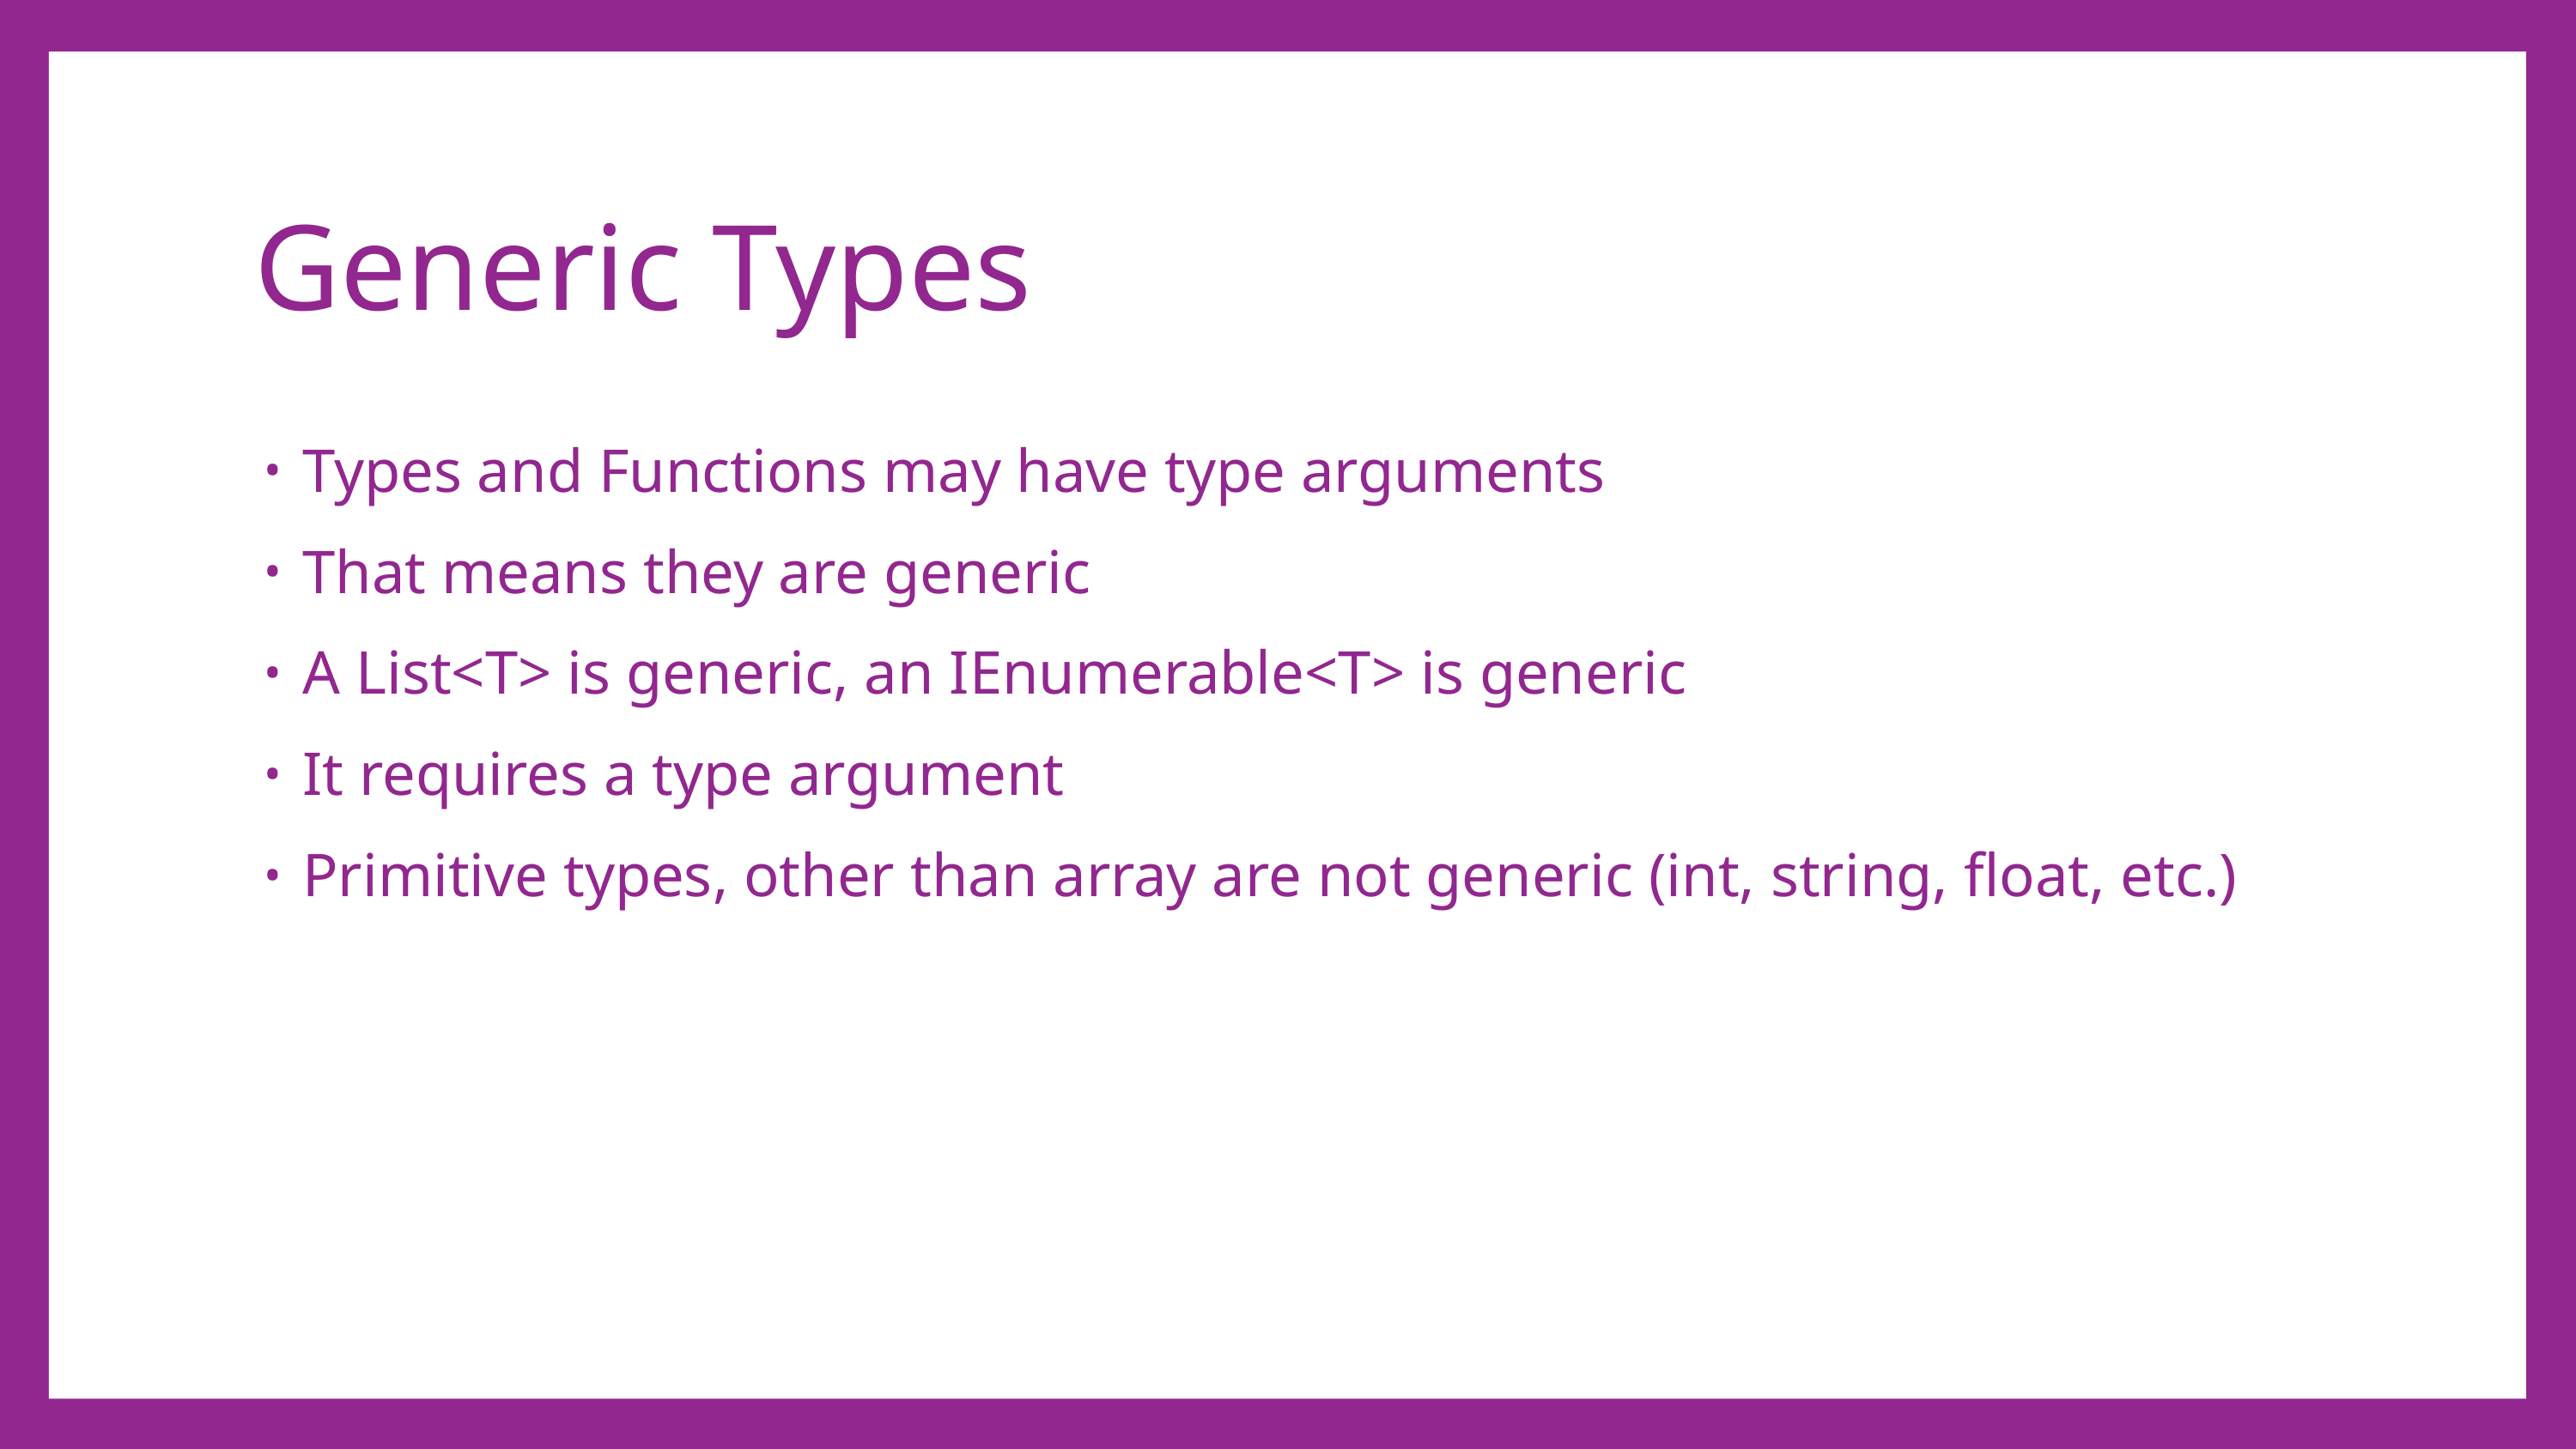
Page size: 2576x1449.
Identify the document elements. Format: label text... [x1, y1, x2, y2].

title Generic Types [241, 129, 2329, 415]
list Types and Functions may have type arguments That means they are generic A List<T> is generic, an IEnumerable<T> is generic It requires a type argument Primitive types, other than array are not generic (int, string, float, etc.) [241, 434, 2328, 1288]
